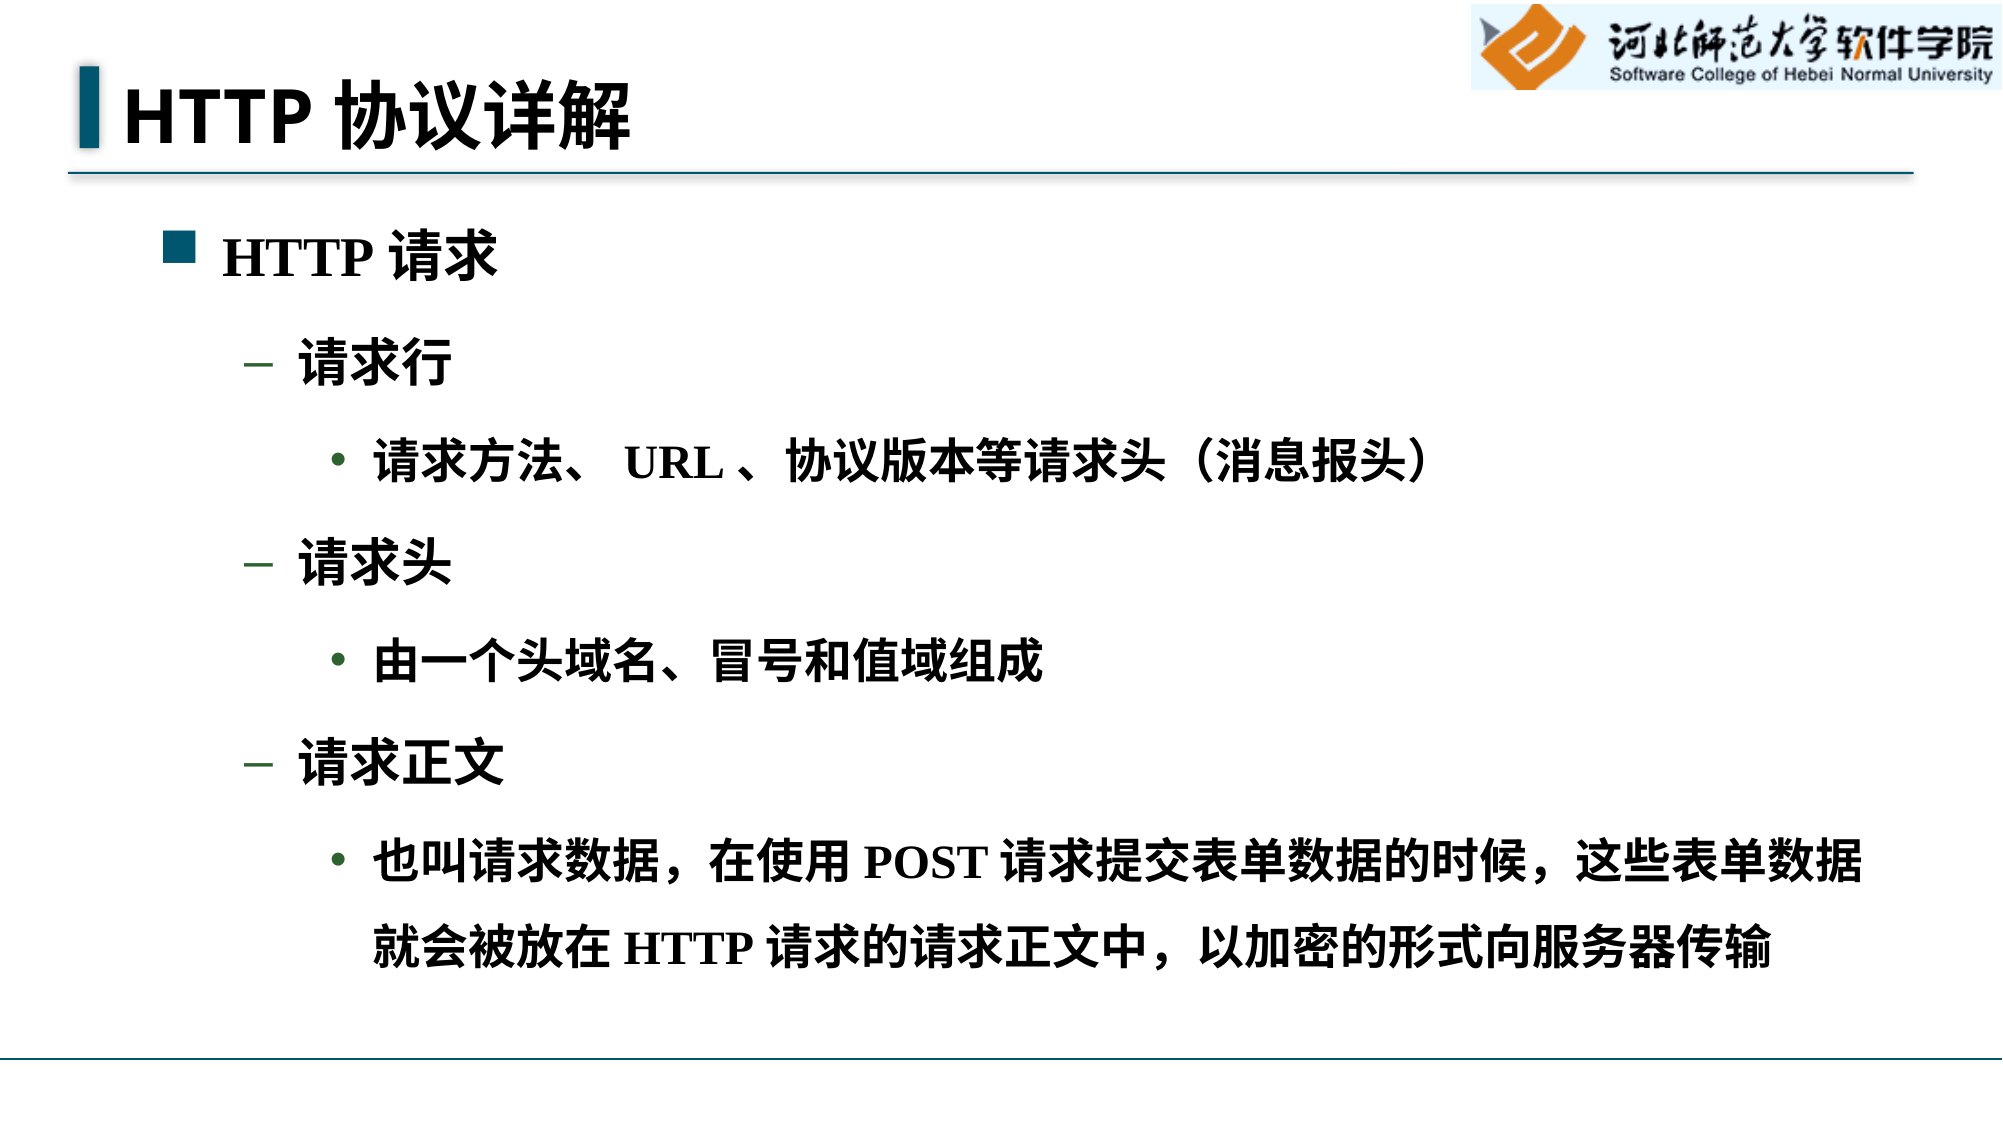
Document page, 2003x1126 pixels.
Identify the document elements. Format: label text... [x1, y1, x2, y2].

title HTTP协议详解 [103, 66, 1462, 162]
list HTTP请求 请求行 请求方法、URL、协议版本等请求头（消息报头） 请求头 由一个头域名、冒号和值域组成 请求正文 也叫请求数据，在使用POST请求提交表单数据的时候，这些表单数据就会被放在HTTP请求的请求正文中，以加密的形式向服务器传输 [140, 178, 1894, 1053]
picture [1471, 4, 2002, 90]
